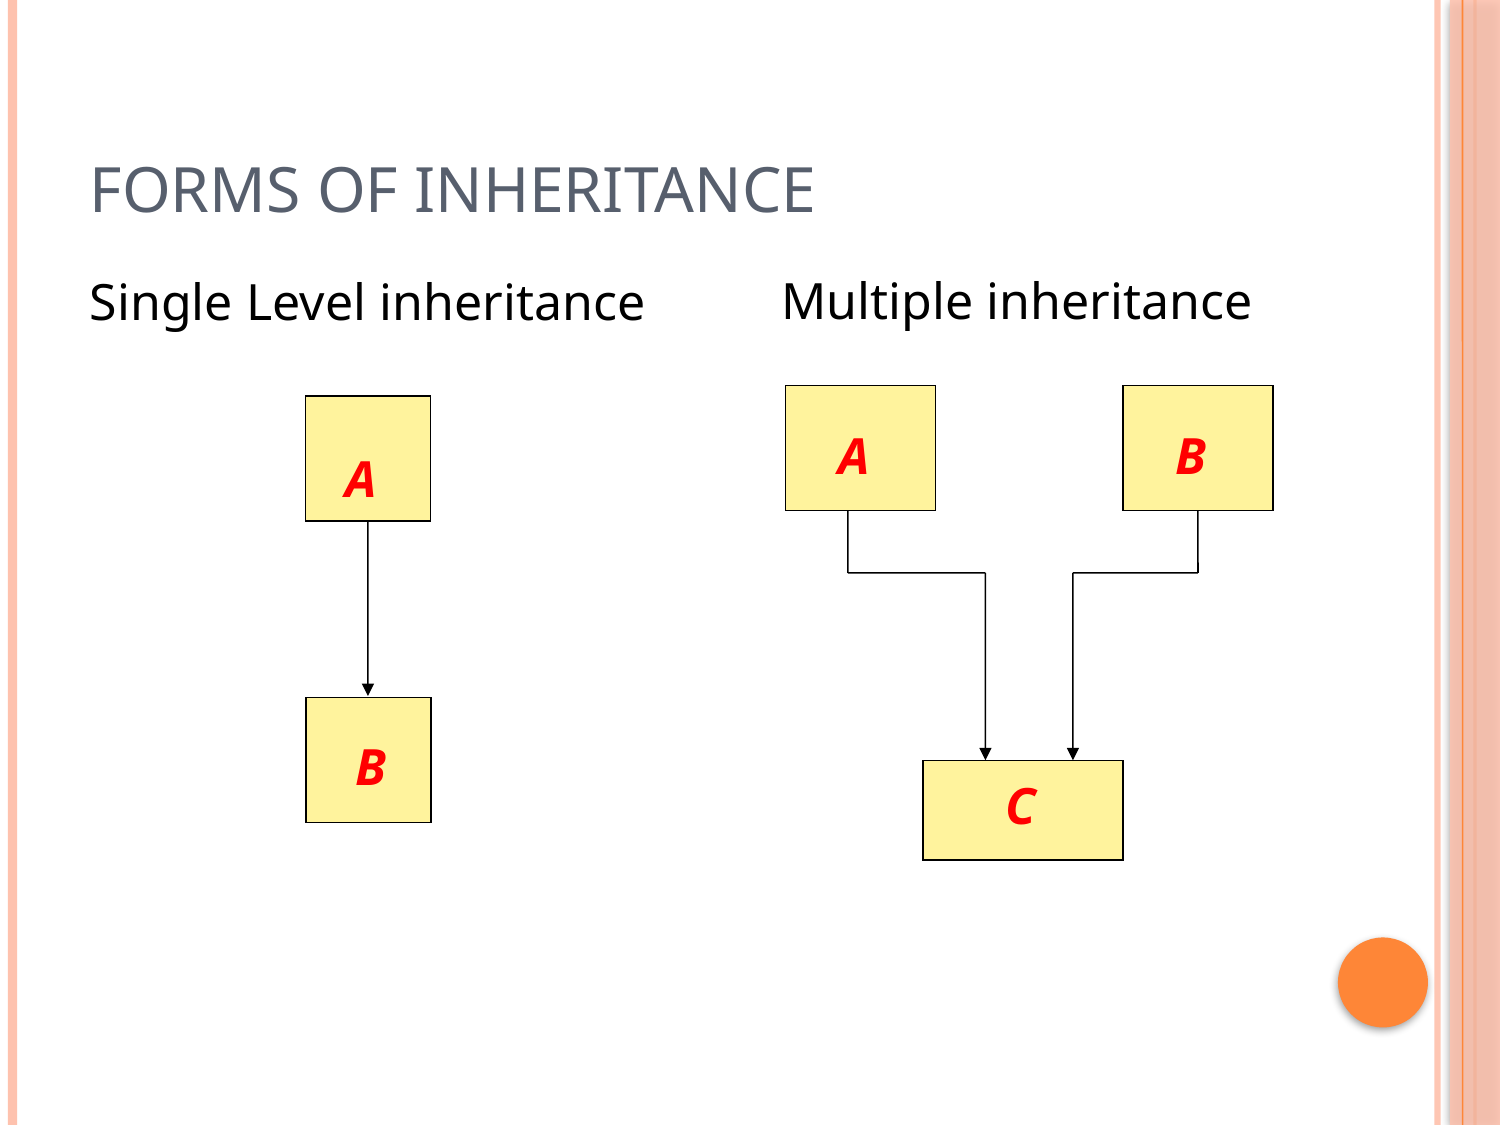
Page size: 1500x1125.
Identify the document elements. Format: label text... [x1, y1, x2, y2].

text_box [784, 384, 1274, 861]
text_box Multiple inheritance [766, 262, 1268, 337]
text_box [305, 396, 431, 521]
text_box [361, 520, 375, 696]
list Single Level inheritance [75, 262, 1300, 1062]
title Forms of Inheritance [75, 45, 1300, 233]
text_box A [330, 439, 393, 515]
text_box B [340, 727, 402, 803]
